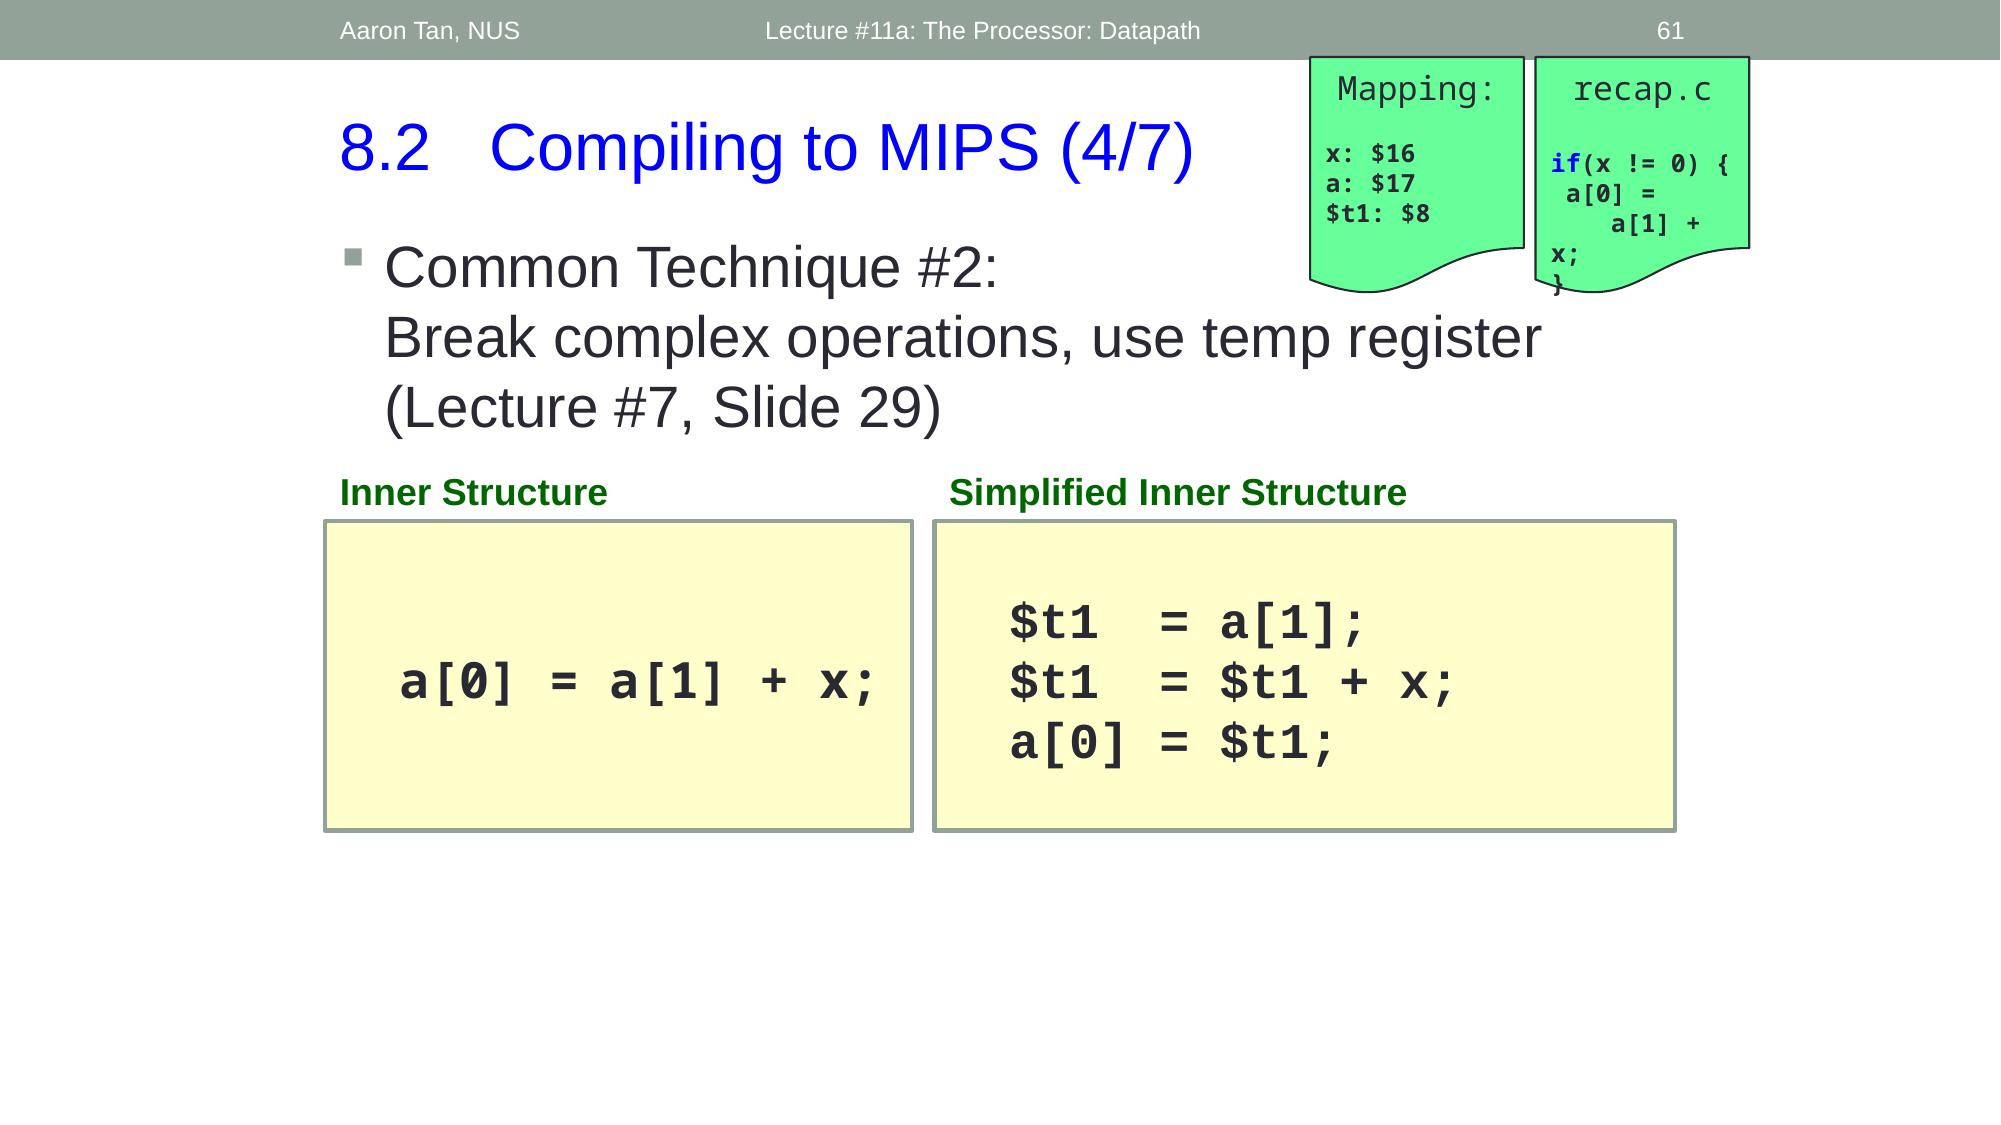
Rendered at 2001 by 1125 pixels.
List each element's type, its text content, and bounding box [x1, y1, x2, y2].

text_box Mapping: x: $16 a: $17 $t1: $8 [1310, 60, 1525, 235]
text_box [1310, 56, 1524, 60]
text_box recap.c if(x != 0) { a[0] = a[1] + x; } [1536, 60, 1750, 305]
text_box [1535, 56, 1750, 280]
text_box 8.2 Compiling to MIPS (4/7) [1525, 96, 1535, 192]
slide_number 61 [1558, 3, 1700, 56]
text_box Simplified Inner Structure [934, 460, 1522, 521]
text_box $t1 = a[1]; $t1 = $t1 + x; a[0] = $t1; [932, 519, 1677, 833]
footer Lecture #11a: The Processor: Datapath [800, 3, 1558, 57]
slide_number Aaron Tan, NUS [324, 3, 800, 57]
text_box a[0] = a[1] + x; [323, 519, 914, 833]
text_box 8.2 Compiling to MIPS (4/7) [324, 96, 1310, 192]
text_box Inner Structure [324, 460, 912, 521]
text_box [1310, 235, 1524, 293]
list Common Technique #2: Break complex operations, use temp register (Lecture #7, Slide 29) [324, 222, 1659, 1057]
